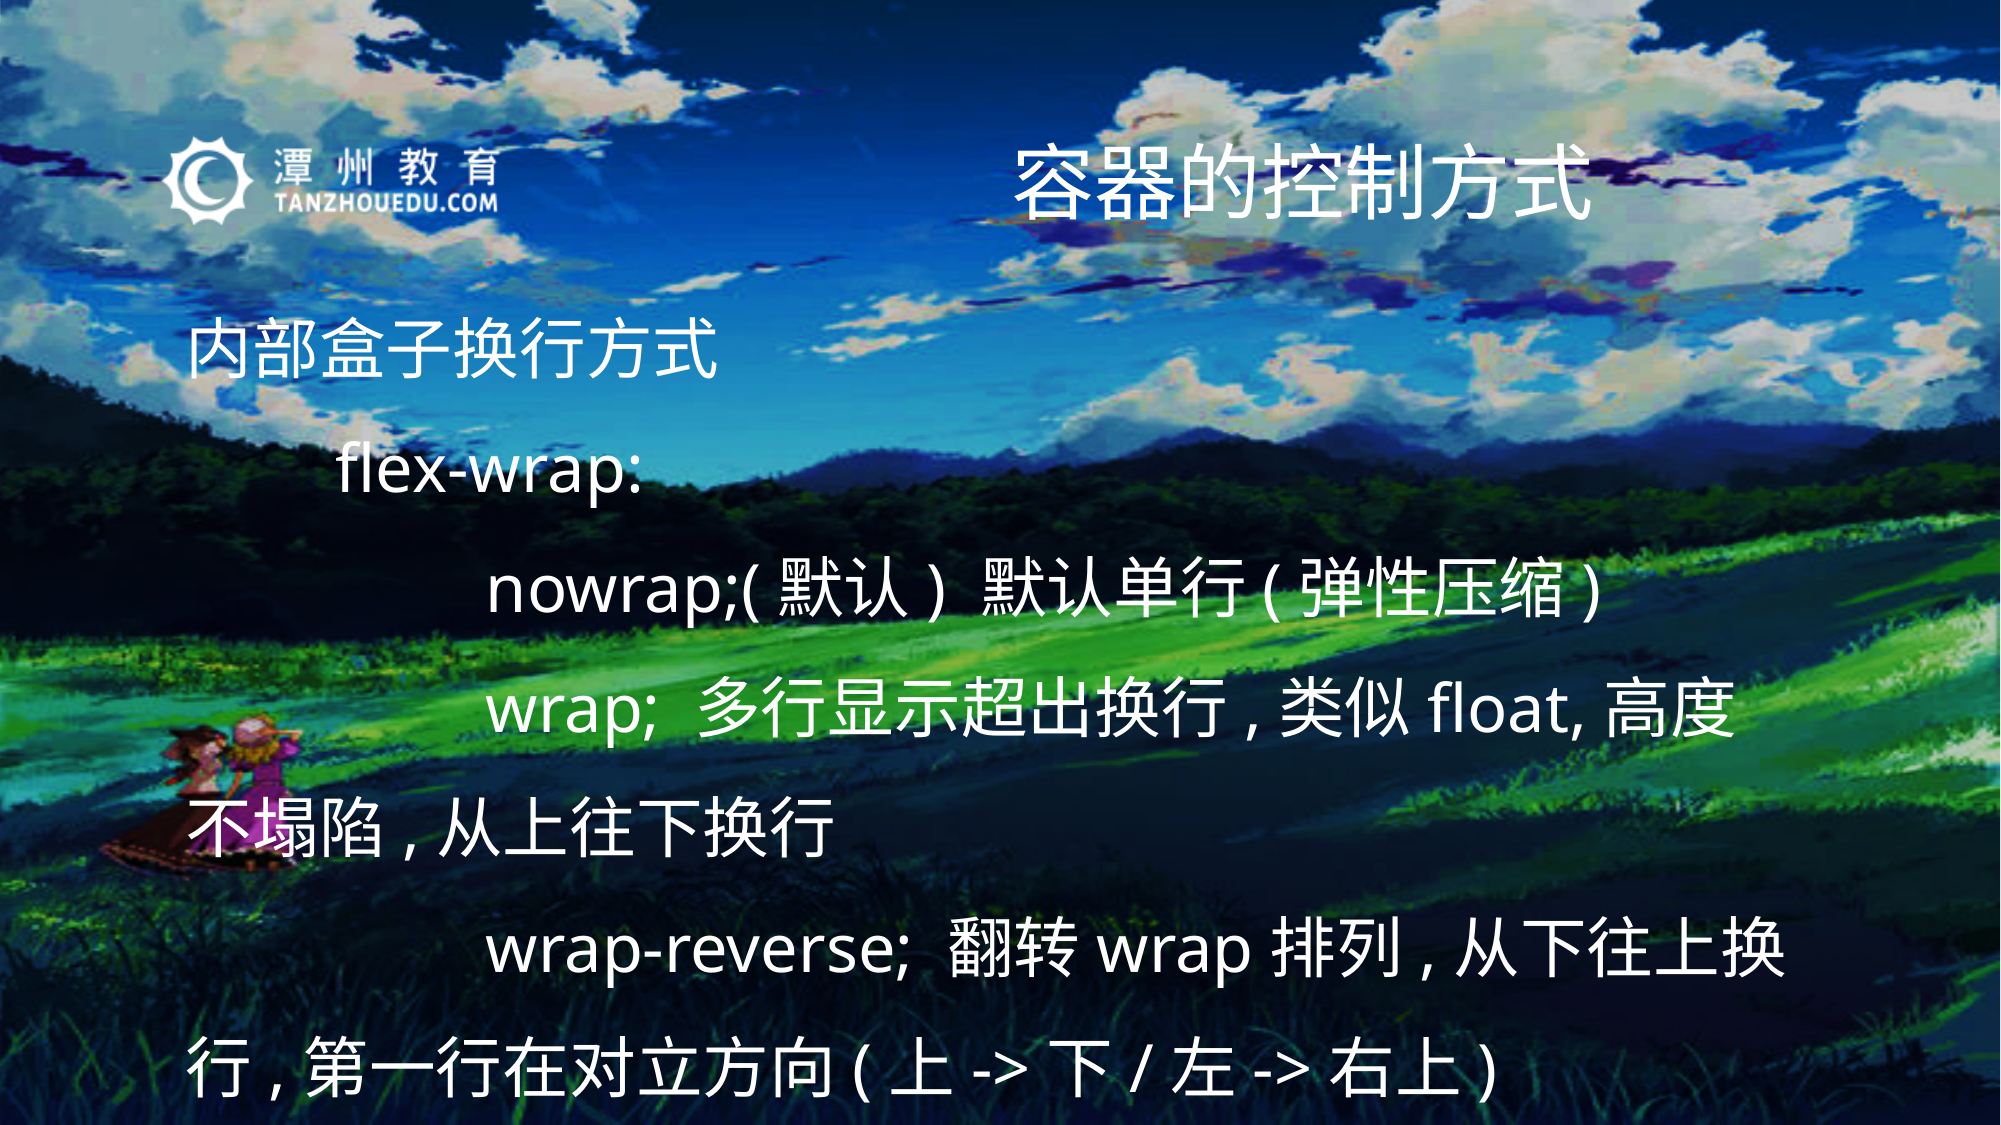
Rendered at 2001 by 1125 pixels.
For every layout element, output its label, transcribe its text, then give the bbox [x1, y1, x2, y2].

text_box 内部盒子换行方式 flex-wrap: nowrap;(默认) 默认单行(弹性压缩) wrap; 多行显示超出换行,类似float,高度不塌陷,从上往下换行 wrap-reverse; 翻转wrap排列,从下往上换行,第一行在对立方向(上->下/左->右上) [171, 259, 1812, 1114]
picture [0, 0, 2001, 1125]
text_box 容器的控制方式 [793, 122, 1812, 238]
